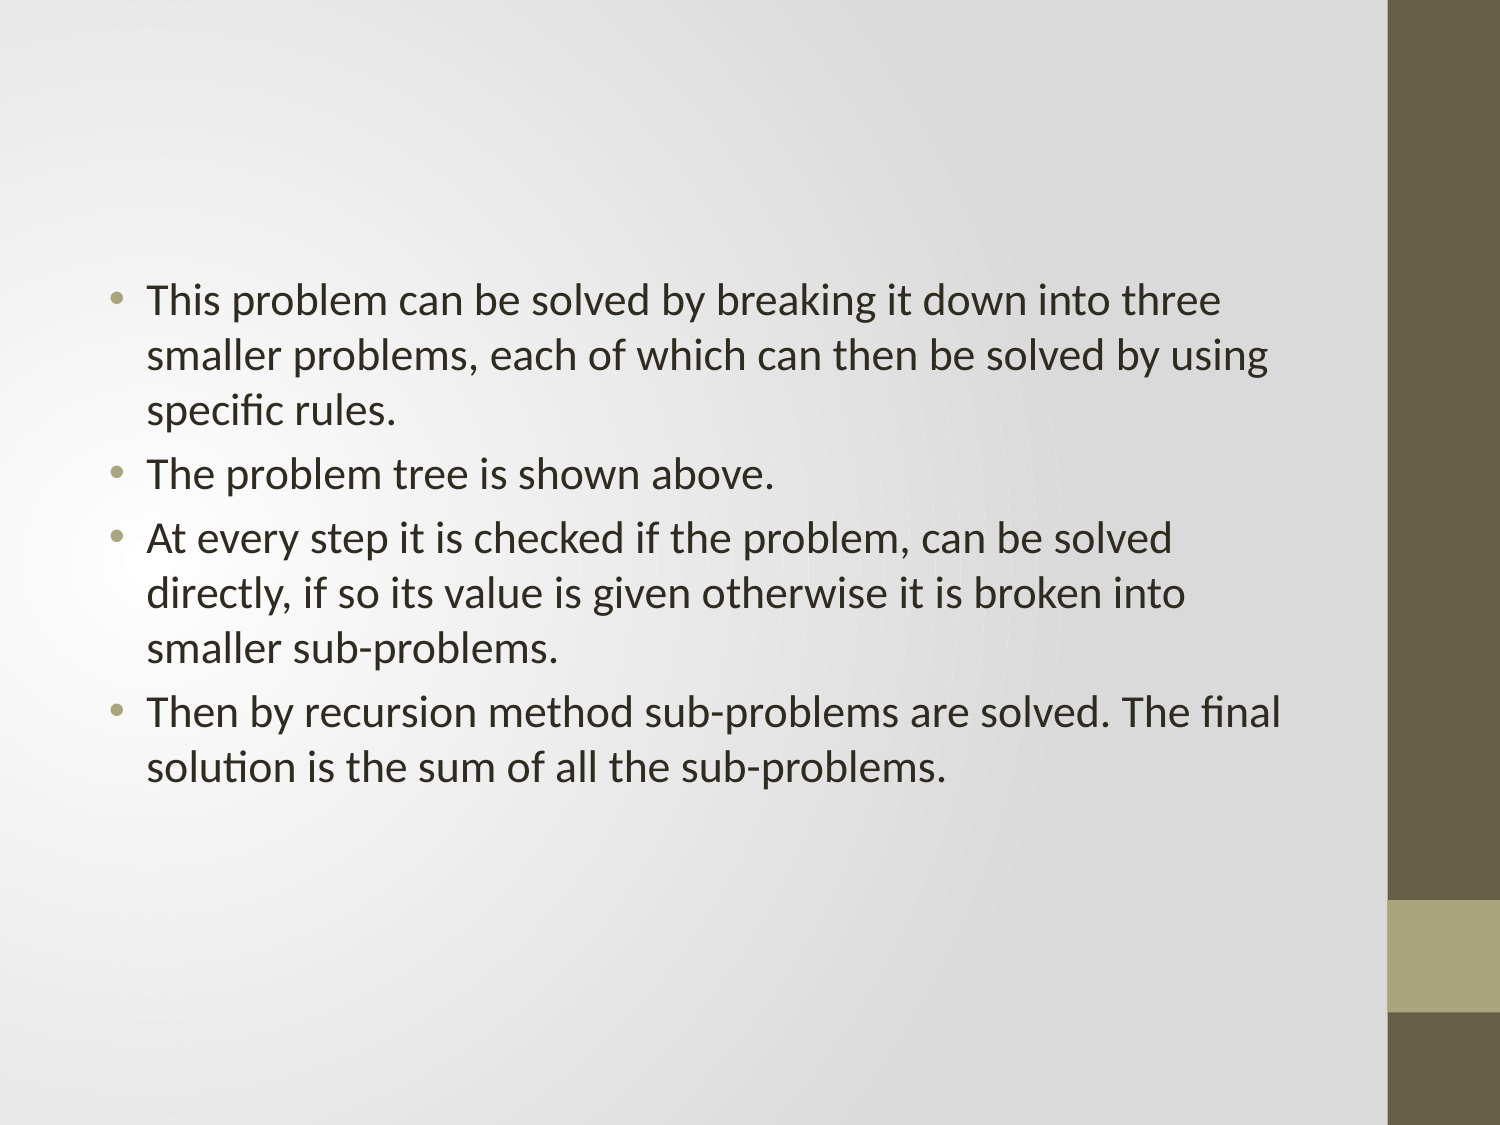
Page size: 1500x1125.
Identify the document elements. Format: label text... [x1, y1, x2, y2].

list This problem can be solved by breaking it down into three smaller problems, each of which can then be solved by using specific rules. The problem tree is shown above. At every step it is checked if the problem, can be solved directly, if so its value is given otherwise it is broken into smaller sub-problems. Then by recursion method sub-problems are solved. The final solution is the sum of all the sub-problems. [75, 262, 1325, 1050]
